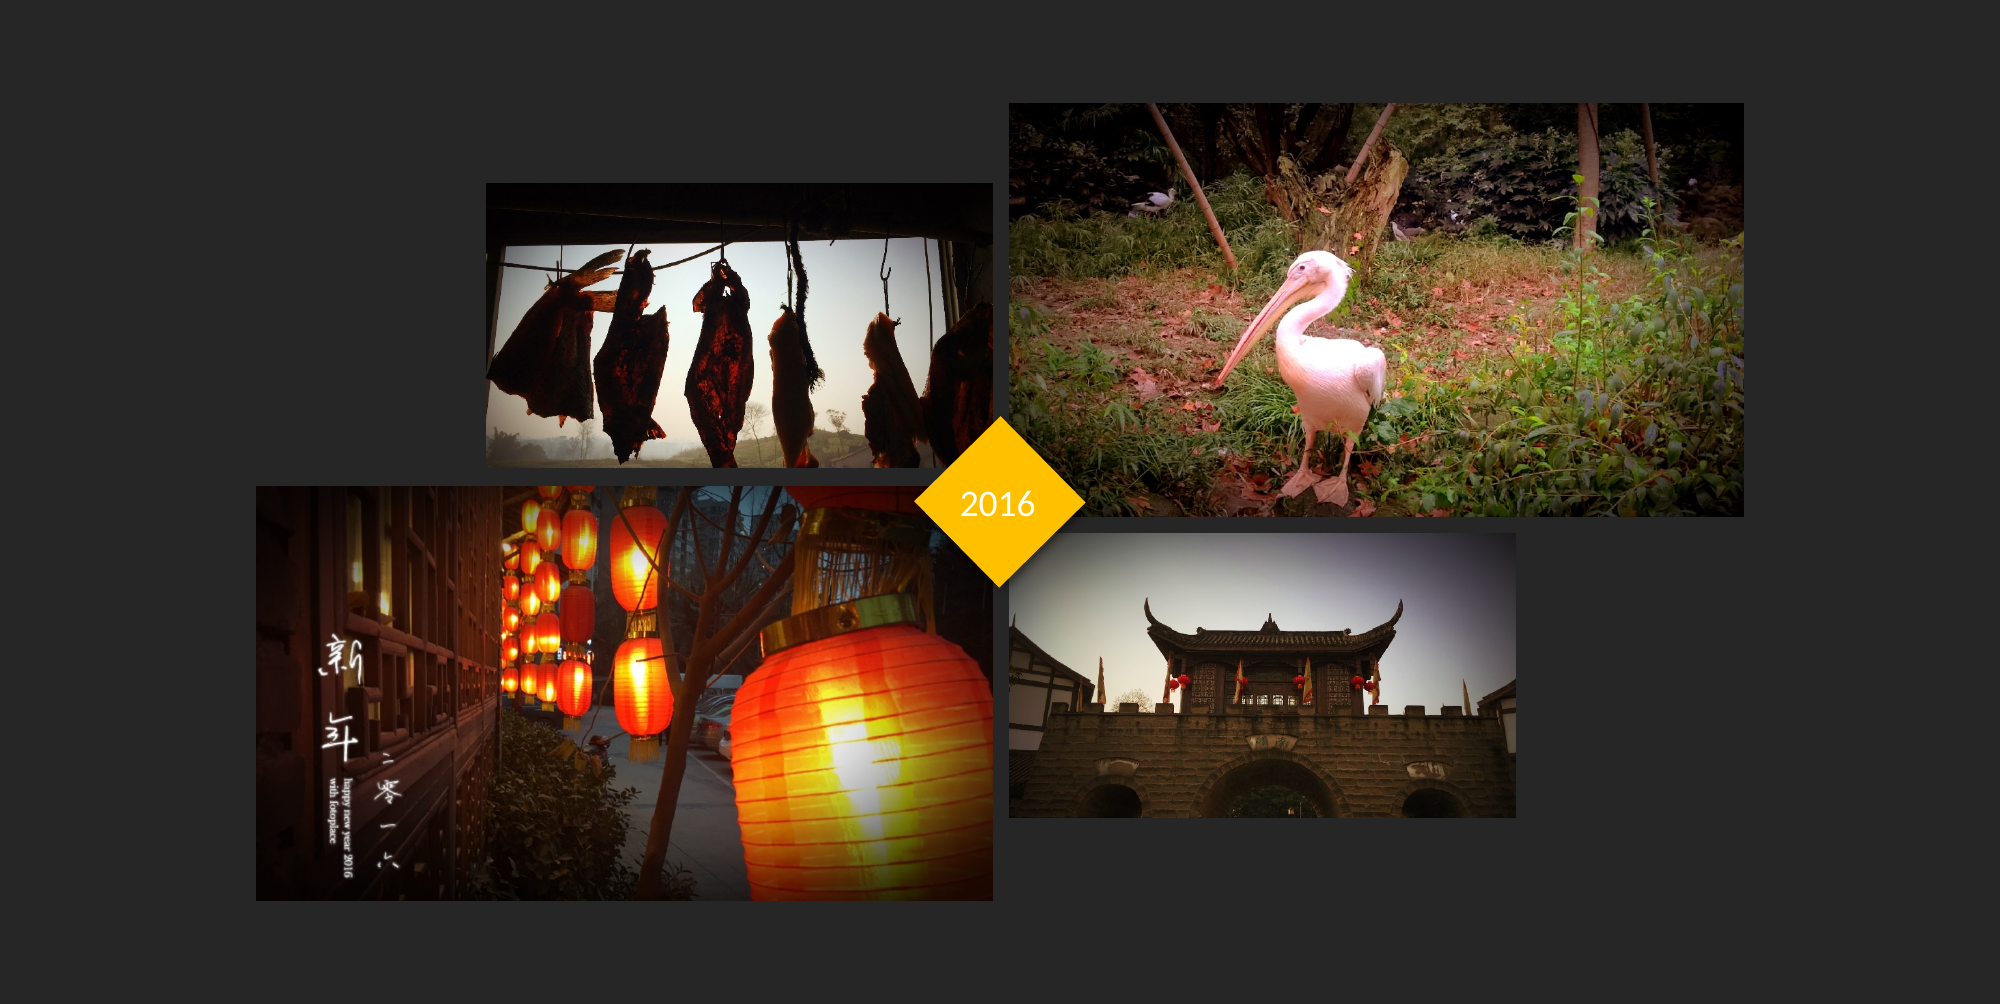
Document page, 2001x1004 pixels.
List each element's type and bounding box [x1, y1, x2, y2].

text_box [256, 103, 1744, 901]
